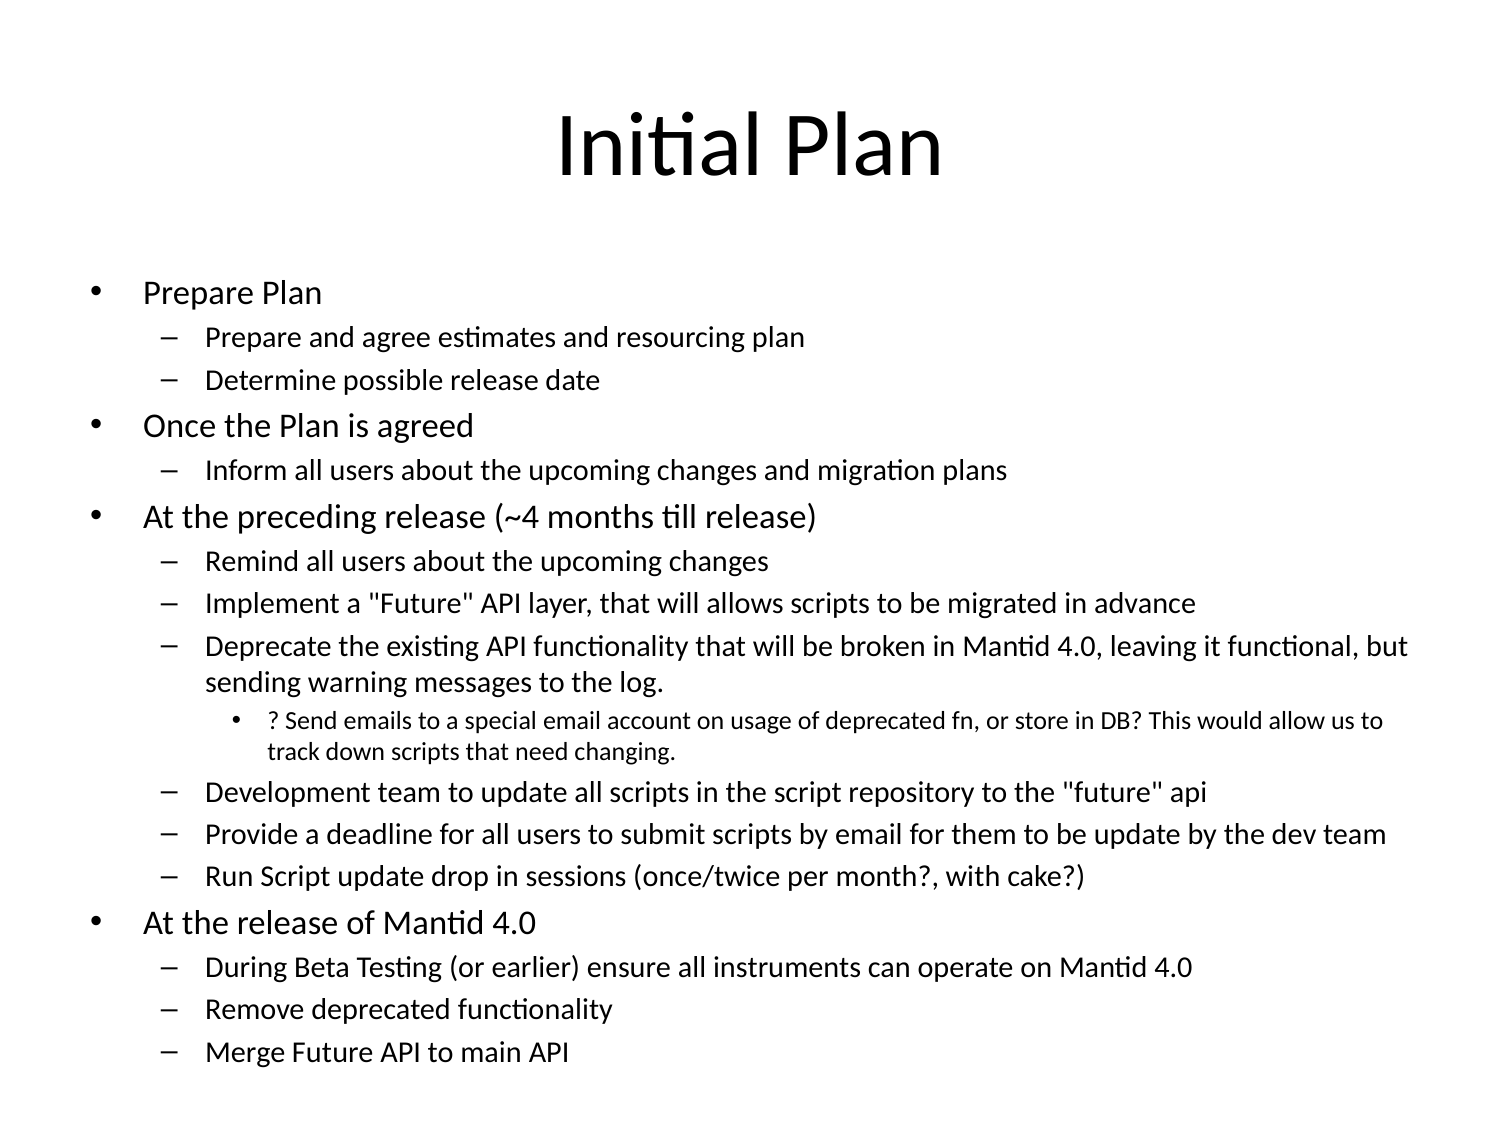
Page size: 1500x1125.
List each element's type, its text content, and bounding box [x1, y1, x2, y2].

title Initial Plan [75, 45, 1425, 233]
list Prepare Plan Prepare and agree estimates and resourcing plan Determine possible release date Once the Plan is agreed Inform all users about the upcoming changes and migration plans At the preceding release (~4 months till release) Remind all users about the upcoming changes Implement a "Future" API layer, that will allows scripts to be migrated in advance Deprecate the existing API functionality that will be broken in Mantid 4.0, leaving it functional, but sending warning messages to the log. ? Send emails to a special email account on usage of deprecated fn, or store in DB? This would allow us to track down scripts that need changing. Development team to update all scripts in the script repository to the "future" api Provide a deadline for all users to submit scripts by email for them to be update by the dev team Run Script update drop in sessions (once/twice per month?, with cake?) At the release of Mantid 4.0 During Beta Testing (or earlier) ensure all instruments can operate on Mantid 4.0 Remove deprecated functionality Merge Future API to main API [75, 262, 1425, 1094]
